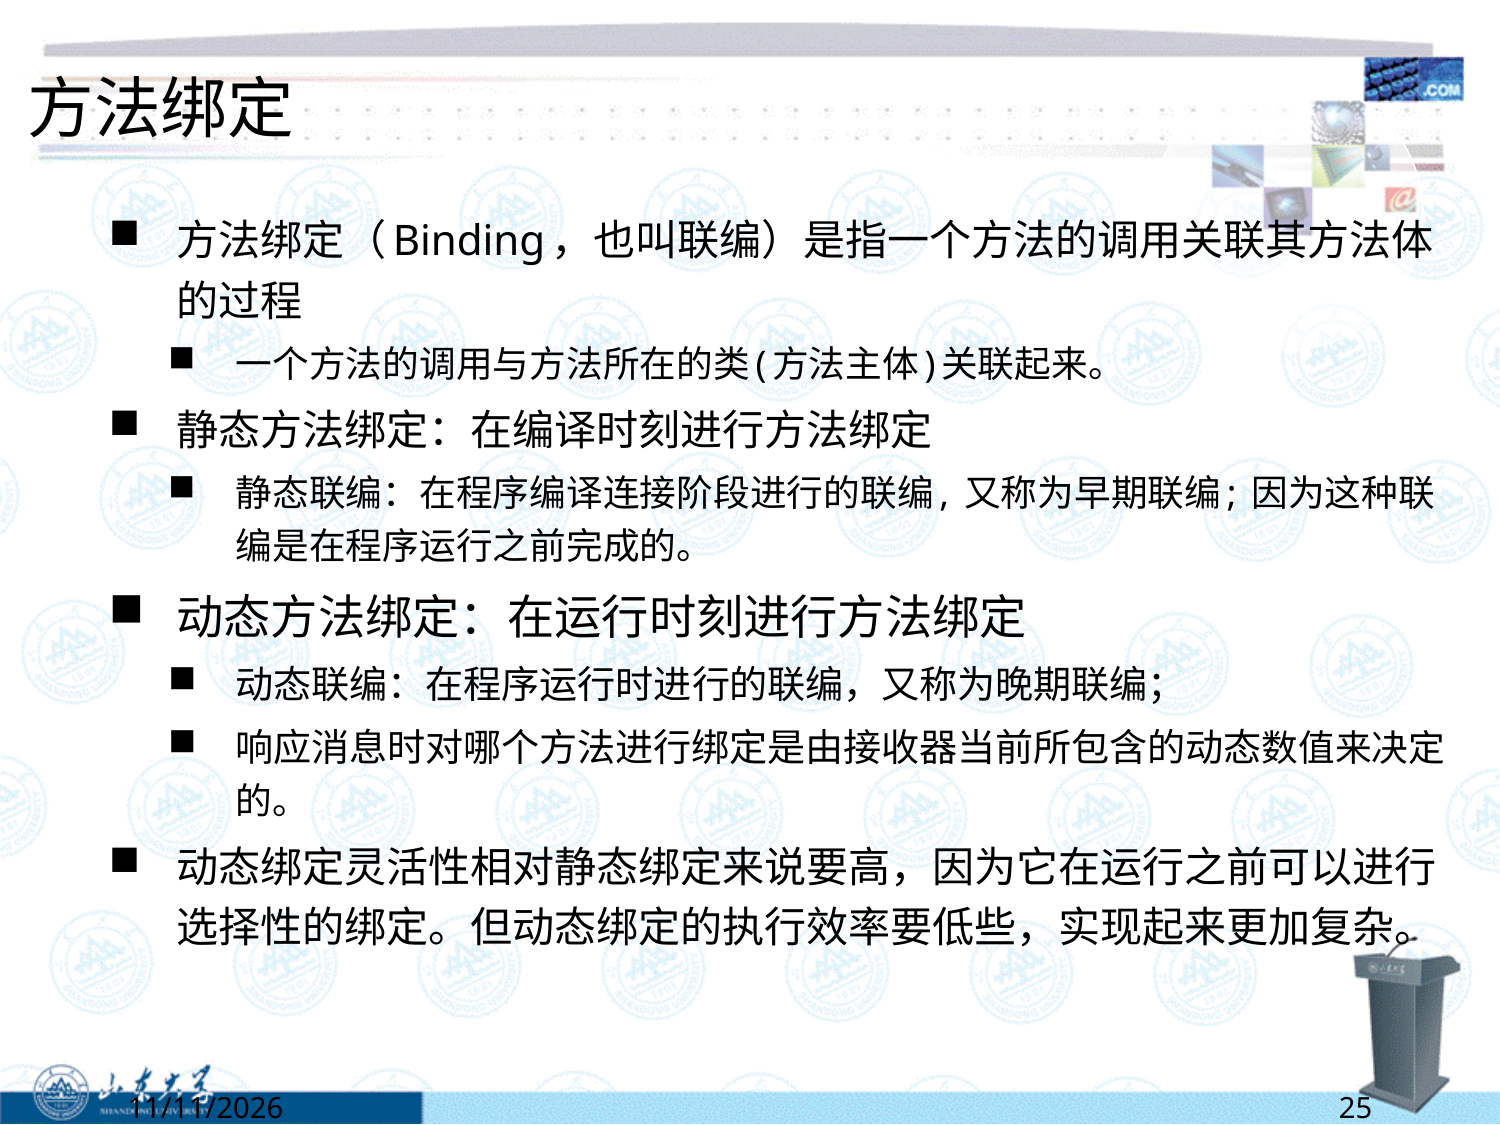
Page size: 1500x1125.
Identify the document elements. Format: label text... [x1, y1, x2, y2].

slide_number 25 [1074, 1082, 1388, 1125]
list 方法绑定（Binding，也叫联编）是指一个方法的调用关联其方法体的过程 一个方法的调用与方法所在的类(方法主体)关联起来。 静态方法绑定：在编译时刻进行方法绑定 静态联编：在程序编译连接阶段进行的联编, 又称为早期联编; 因为这种联编是在程序运行之前完成的。 动态方法绑定：在运行时刻进行方法绑定 动态联编：在程序运行时进行的联编，又称为晚期联编； 响应消息时对哪个方法进行绑定是由接收器当前所包含的动态数值来决定的。 动态绑定灵活性相对静态绑定来说要高，因为它在运行之前可以进行选择性的绑定。但动态绑定的执行效率要低些，实现起来更加复杂。 [26, 196, 1474, 1017]
picture [0, 1, 1500, 1124]
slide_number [112, 1082, 425, 1125]
title 方法绑定 [12, 31, 1488, 181]
